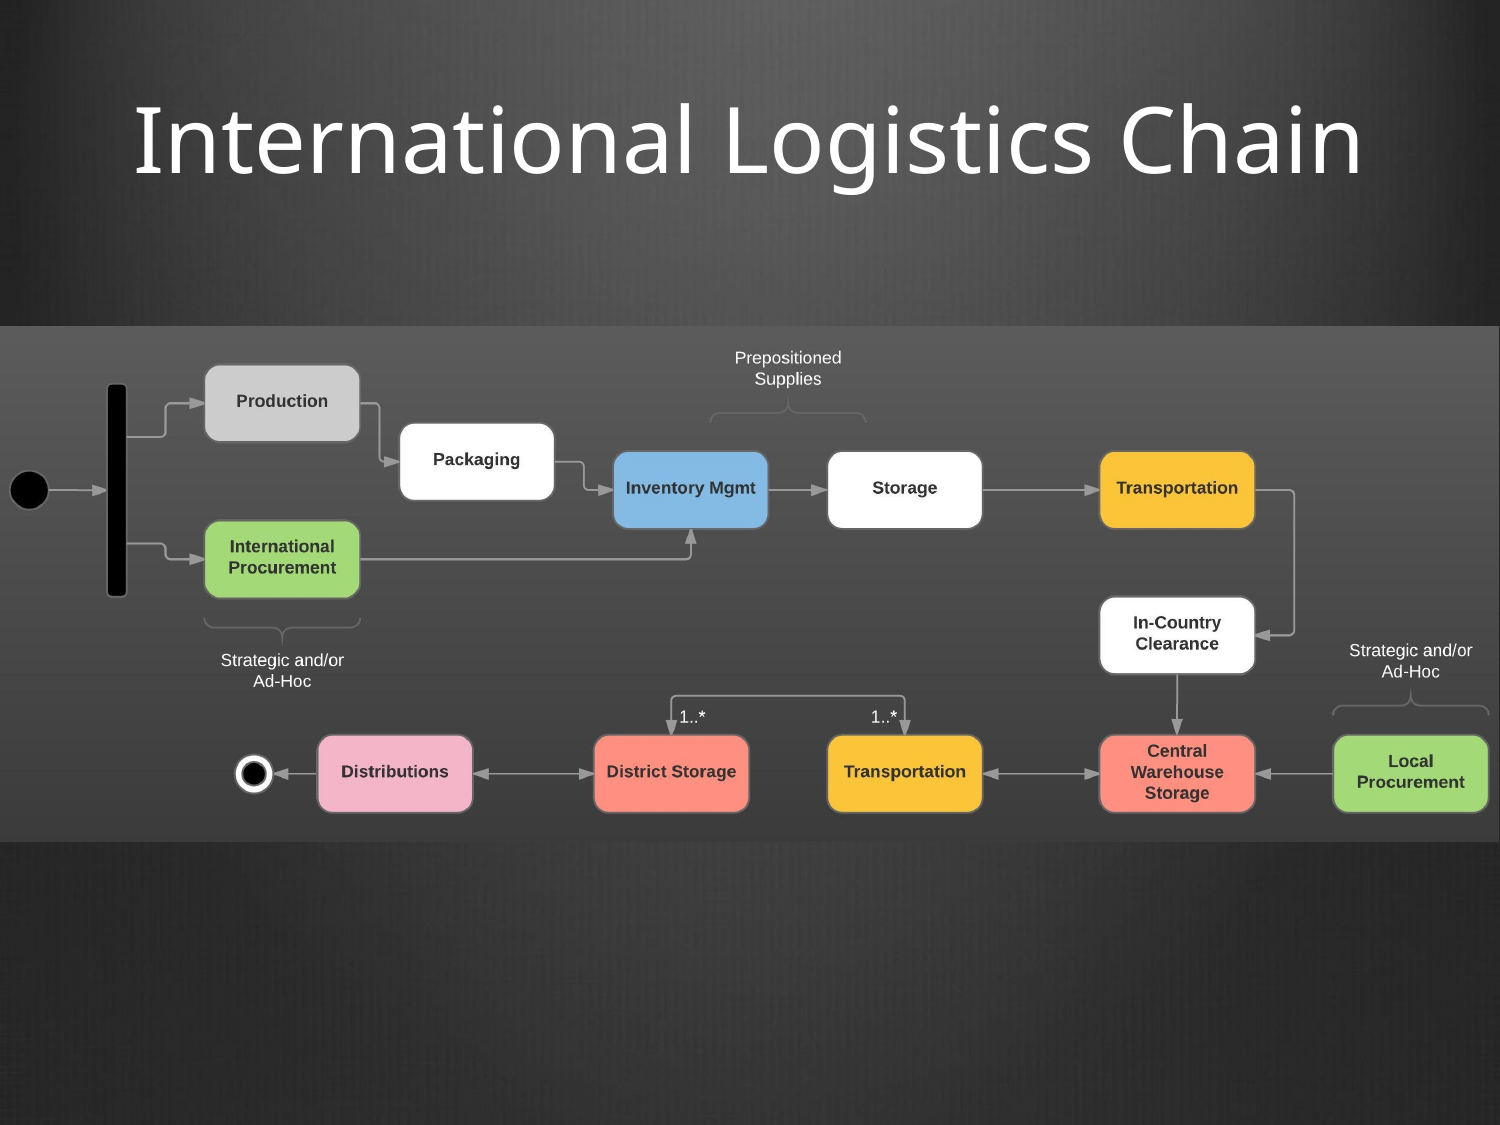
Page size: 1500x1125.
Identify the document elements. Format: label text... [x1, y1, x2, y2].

title International Logistics Chain [112, 19, 1388, 255]
picture [0, 326, 1499, 842]
